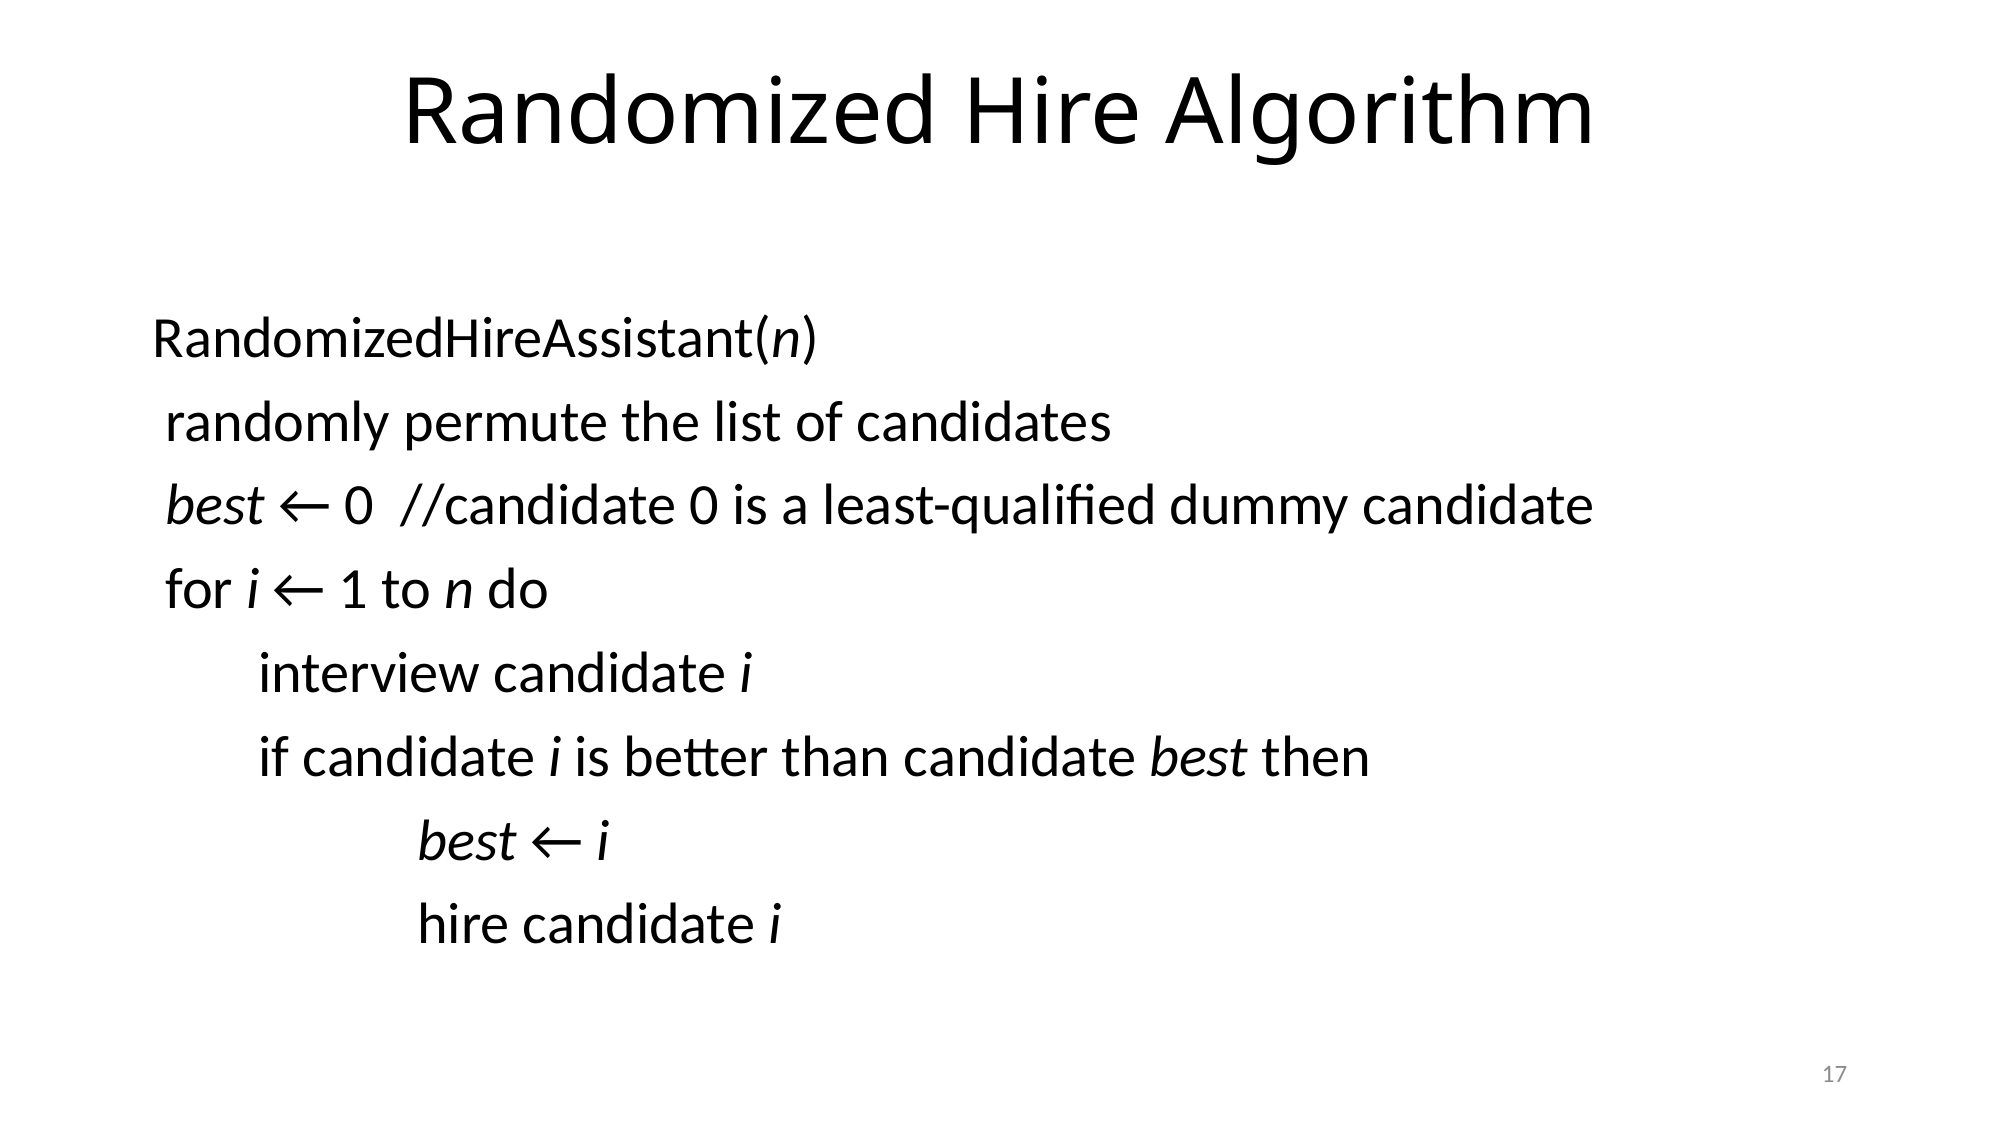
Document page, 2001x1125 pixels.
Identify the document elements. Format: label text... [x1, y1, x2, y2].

list RandomizedHireAssistant(n) randomly permute the list of candidates best ← 0 //candidate 0 is a least-qualified dummy candidate for i ← 1 to n do interview candidate i if candidate i is better than candidate best then best ← i hire candidate i [137, 299, 1863, 1014]
slide_number 17 [1412, 1042, 1863, 1103]
title Randomized Hire Algorithm [137, 59, 1863, 278]
